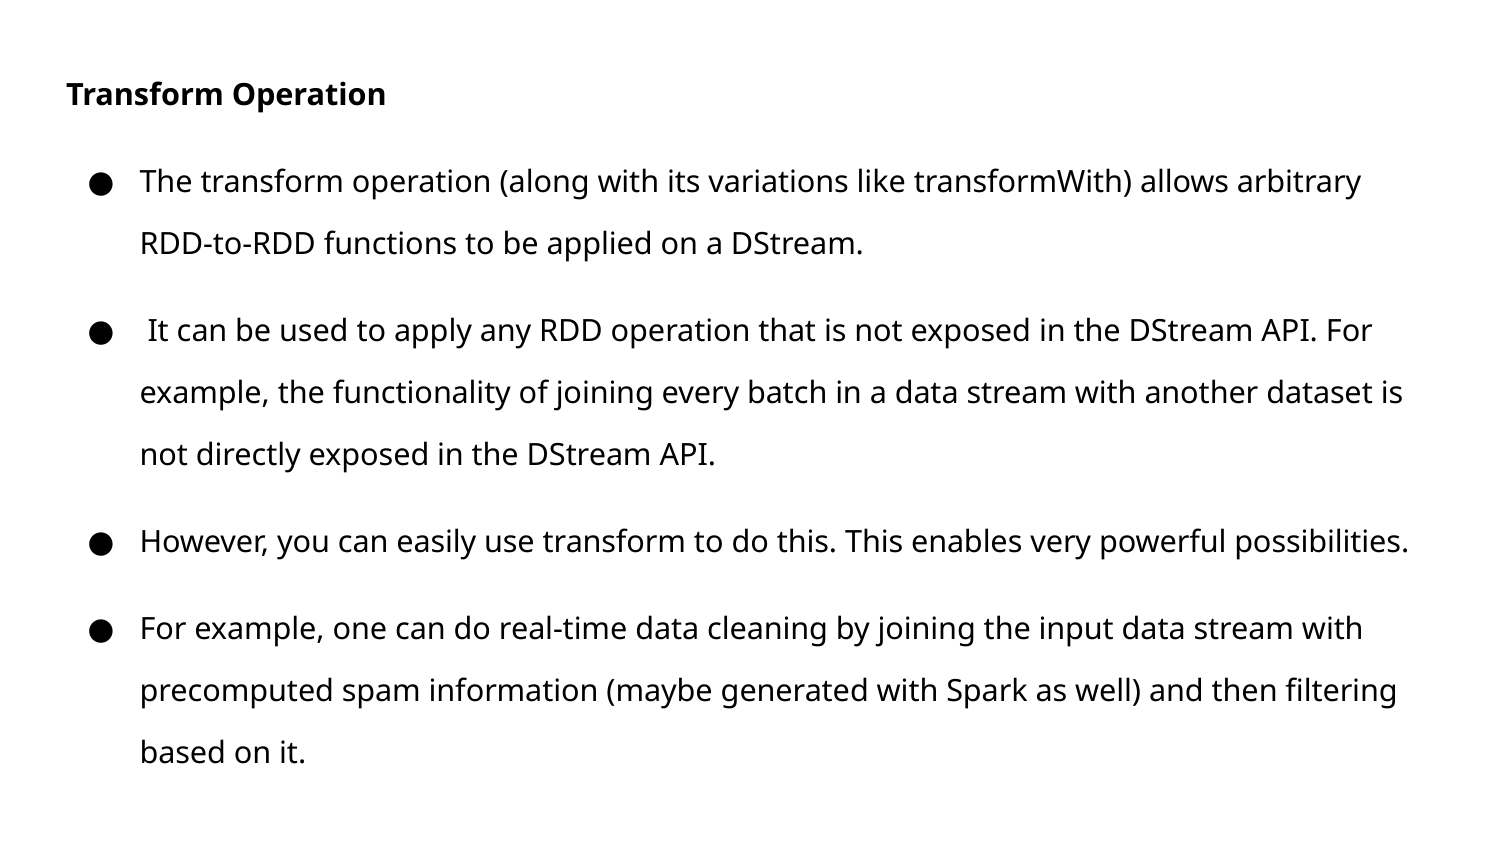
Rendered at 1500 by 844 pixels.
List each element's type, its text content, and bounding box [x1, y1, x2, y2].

list Transform Operation The transform operation (along with its variations like transformWith) allows arbitrary RDD-to-RDD functions to be applied on a DStream. It can be used to apply any RDD operation that is not exposed in the DStream API. For example, the functionality of joining every batch in a data stream with another dataset is not directly exposed in the DStream API. However, you can easily use transform to do this. This enables very powerful possibilities. For example, one can do real-time data cleaning by joining the input data stream with precomputed spam information (maybe generated with Spark as well) and then filtering based on it. [51, 37, 1449, 799]
